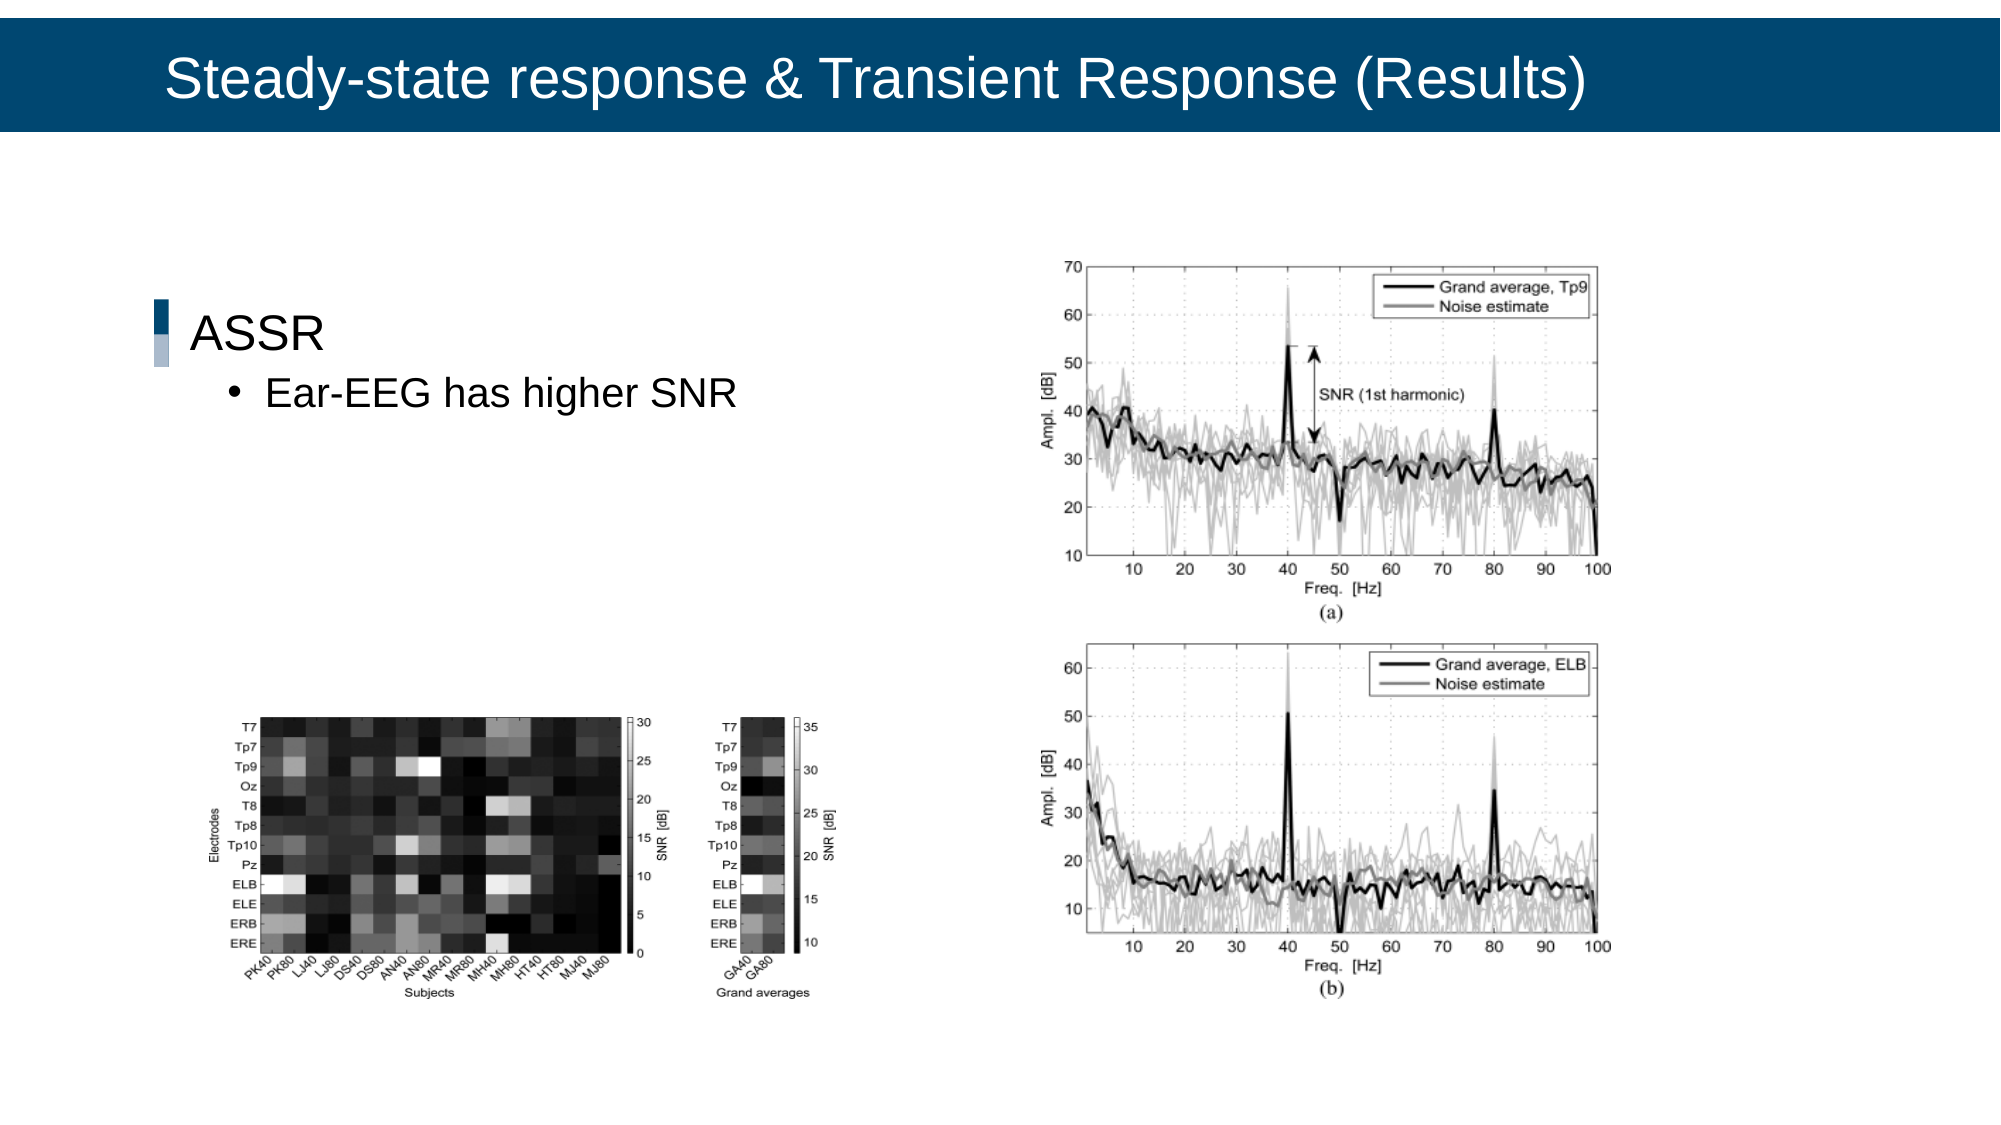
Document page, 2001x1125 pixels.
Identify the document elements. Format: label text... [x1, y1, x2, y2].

list ASSR Ear-EEG has higher SNR [137, 299, 1863, 1014]
picture [209, 717, 836, 999]
picture [1041, 261, 1611, 1000]
text_box Steady-state response & Transient Response (Results) [0, 17, 2000, 133]
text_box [153, 299, 169, 367]
